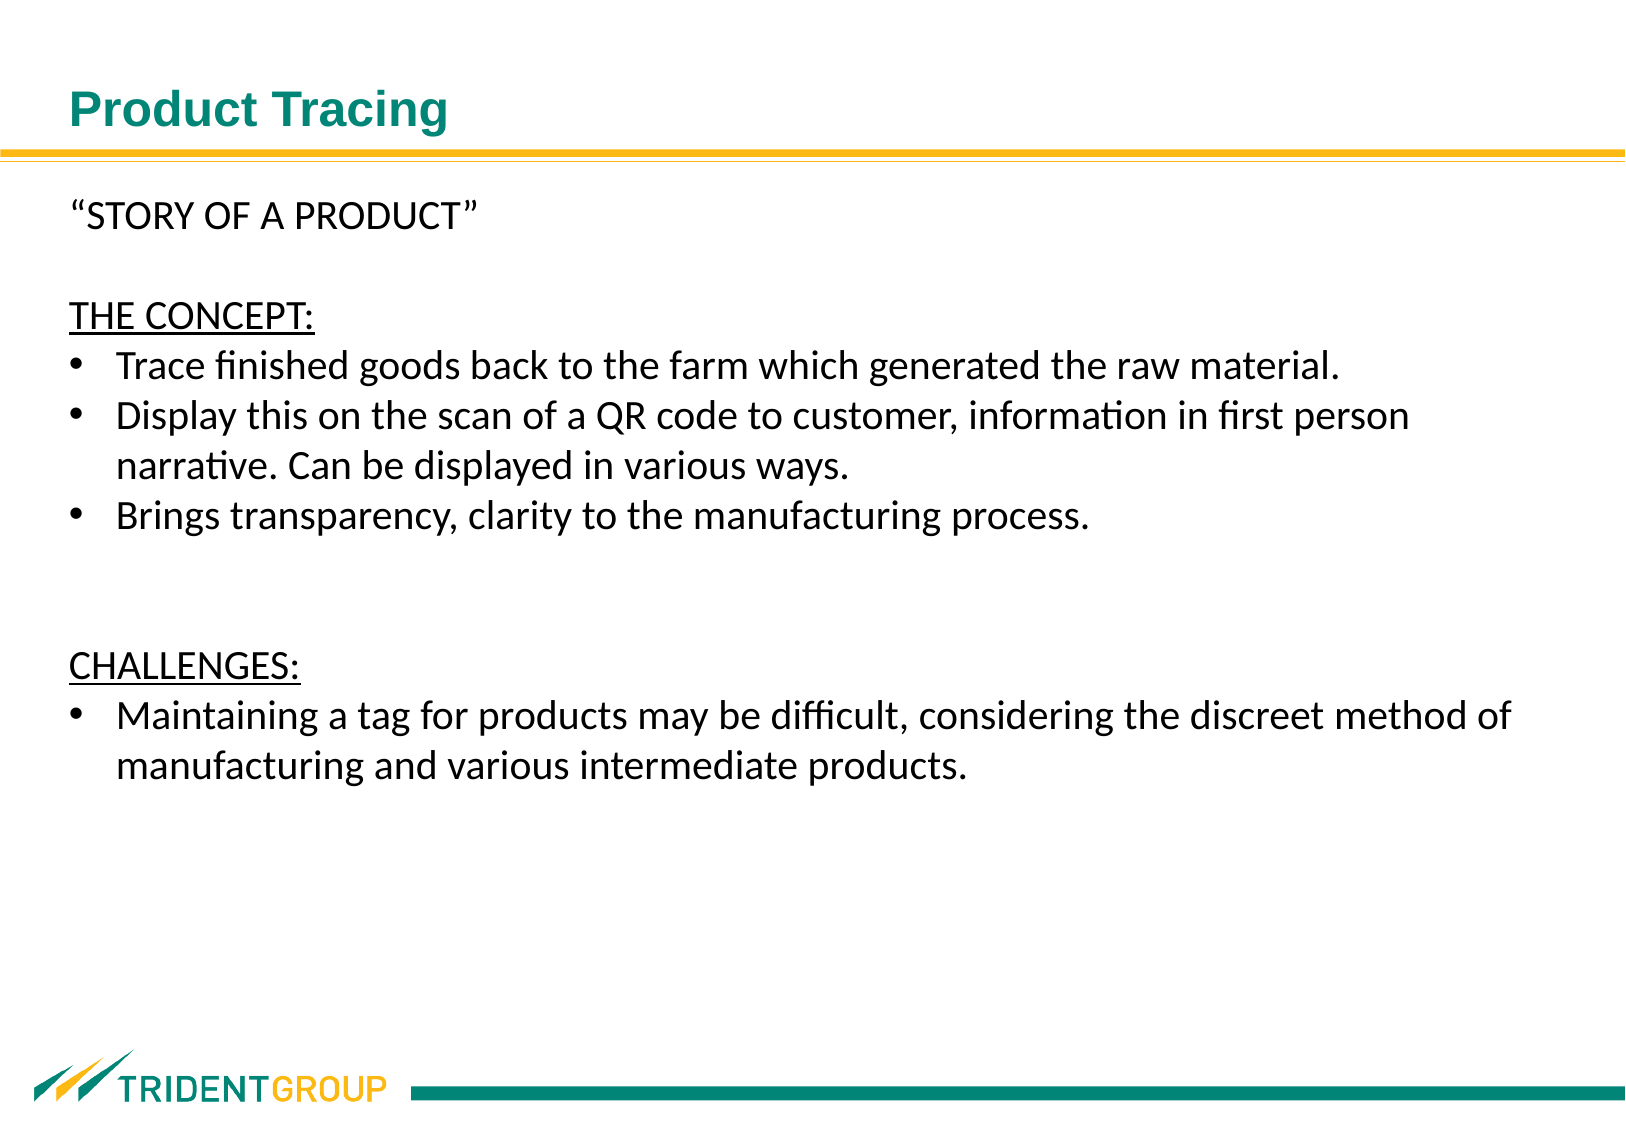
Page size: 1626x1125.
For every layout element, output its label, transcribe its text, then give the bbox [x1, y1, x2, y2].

text_box “STORY OF A PRODUCT” THE CONCEPT: Trace finished goods back to the farm which generated the raw material. Display this on the scan of a QR code to customer, information in first person narrative. Can be displayed in various ways. Brings transparency, clarity to the manufacturing process. CHALLENGES: Maintaining a tag for products may be difficult, considering the discreet method of manufacturing and various intermediate products. [54, 180, 1571, 836]
title Product Tracing [54, 68, 1571, 144]
picture [27, 1044, 394, 1122]
